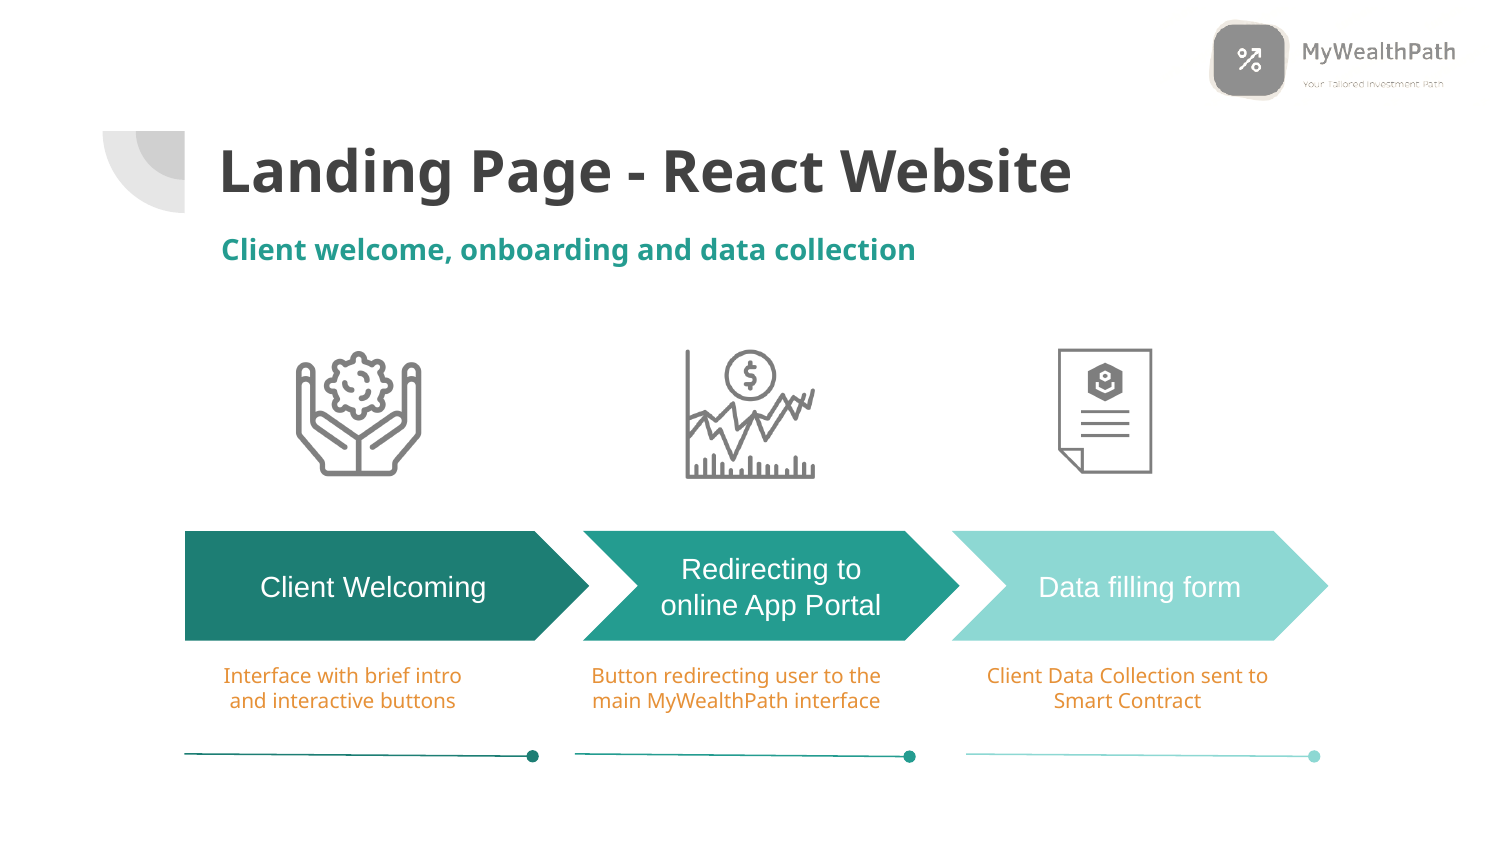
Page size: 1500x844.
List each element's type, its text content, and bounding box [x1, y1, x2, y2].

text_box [574, 753, 910, 757]
text_box Interface with brief intro and interactive buttons [203, 647, 483, 728]
text_box Client Welcoming [185, 531, 590, 641]
text_box Client welcome, onboarding and data collection [206, 216, 1337, 282]
text_box Redirecting to online App Portal [582, 530, 960, 641]
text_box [184, 753, 533, 757]
text_box Button redirecting user to the main MyWealthPath interface [574, 647, 898, 728]
title Landing Page - React Website [203, 119, 1357, 227]
picture [984, 290, 1227, 532]
picture [1160, 7, 1500, 106]
text_box Data filling form [951, 530, 1329, 641]
picture [681, 345, 819, 483]
picture [247, 303, 470, 525]
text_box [965, 753, 1315, 757]
text_box Client Data Collection sent to Smart Contract [953, 647, 1302, 728]
